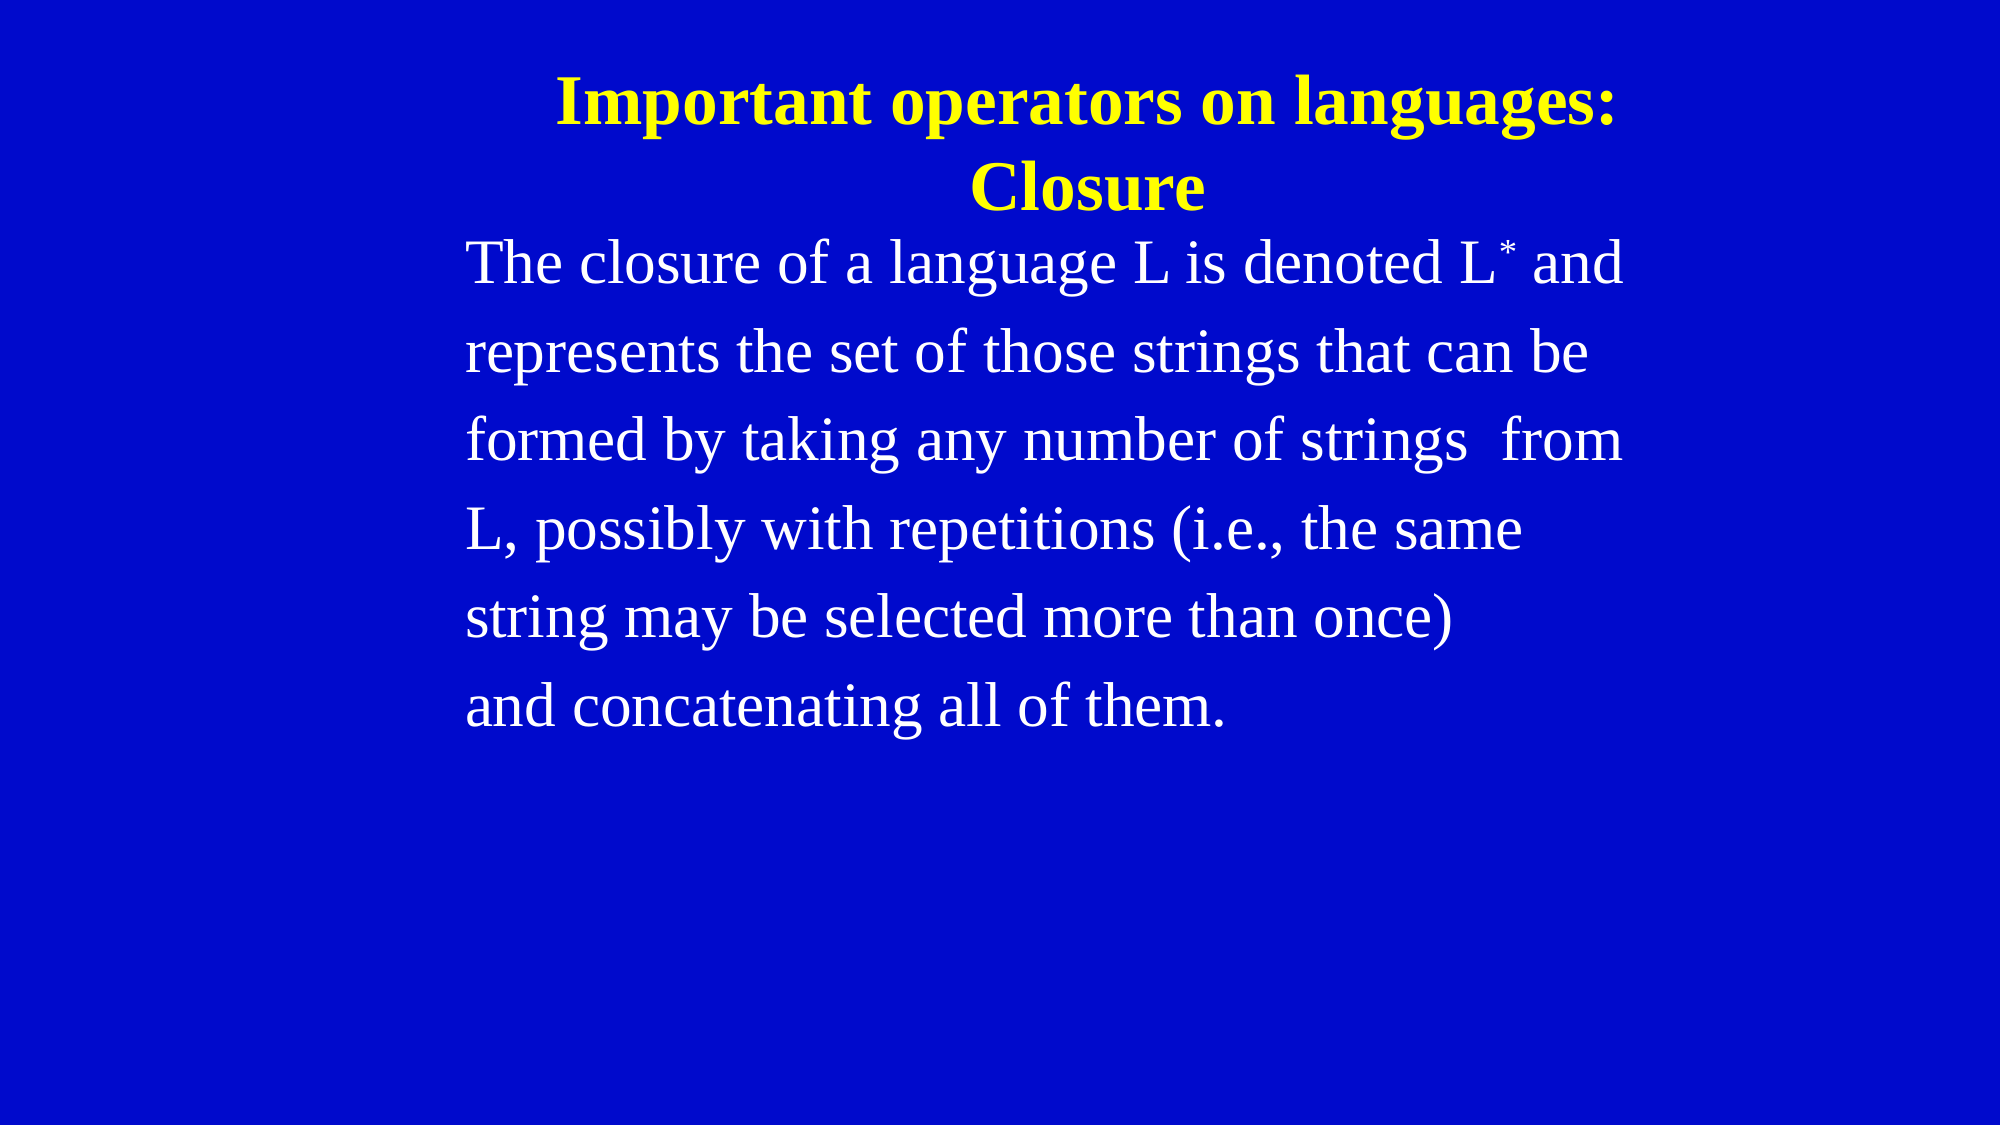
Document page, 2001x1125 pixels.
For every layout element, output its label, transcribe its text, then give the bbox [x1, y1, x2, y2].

title Important operators on languages: Closure [500, 45, 1675, 212]
list The closure of a language L is denoted L* and represents the set of those strings that can be formed by taking any number of strings from L, possibly with repetitions (i.e., the same string may be selected more than once) and concatenating all of them. [450, 212, 1700, 875]
